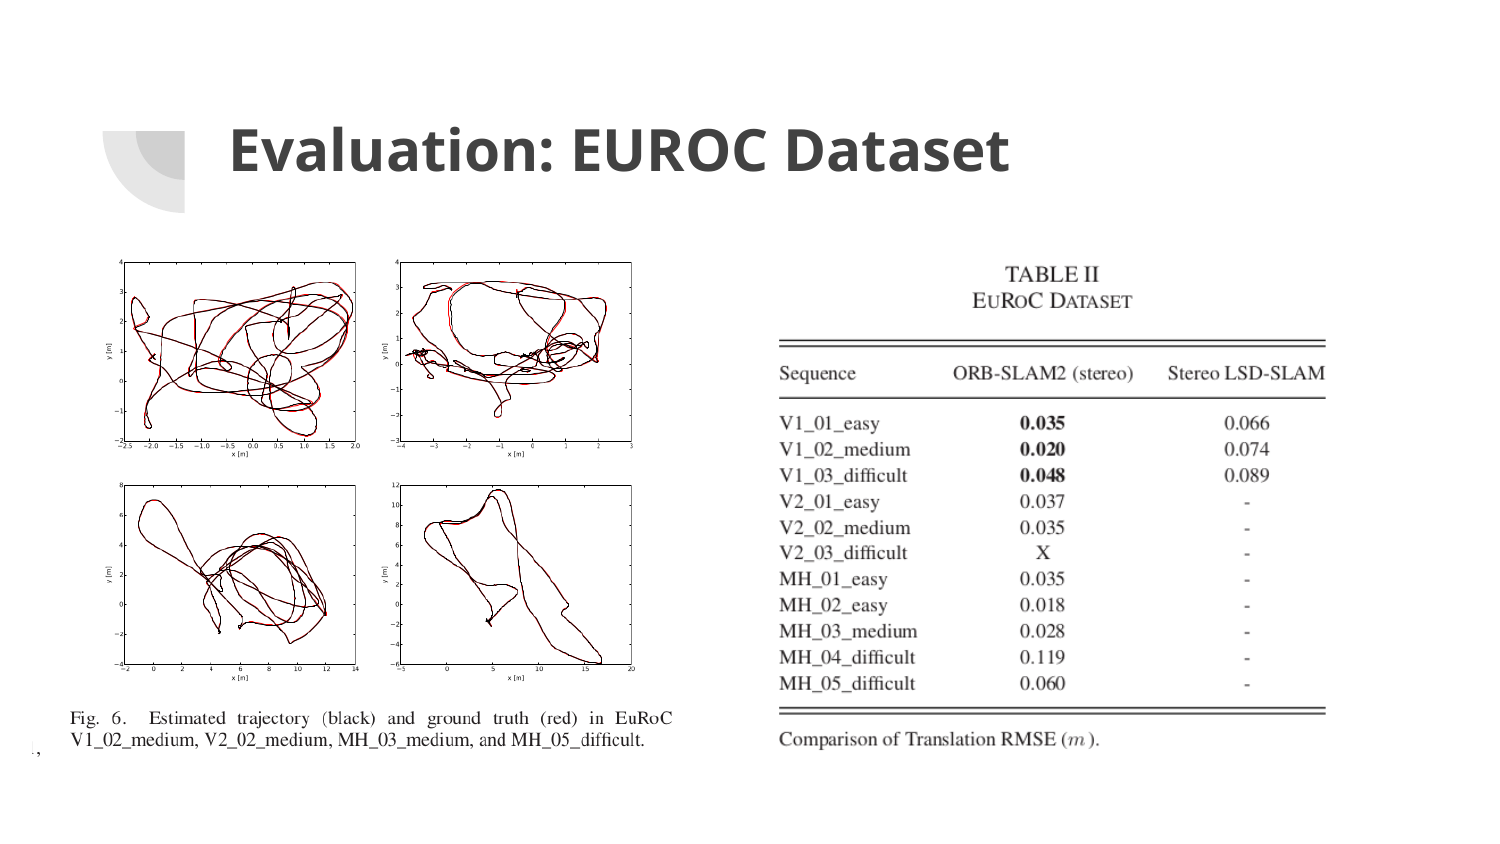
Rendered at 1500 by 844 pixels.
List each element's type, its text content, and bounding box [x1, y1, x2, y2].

picture [736, 233, 1378, 766]
title Evaluation: EUROC Dataset [213, 98, 1368, 263]
picture [31, 233, 712, 766]
